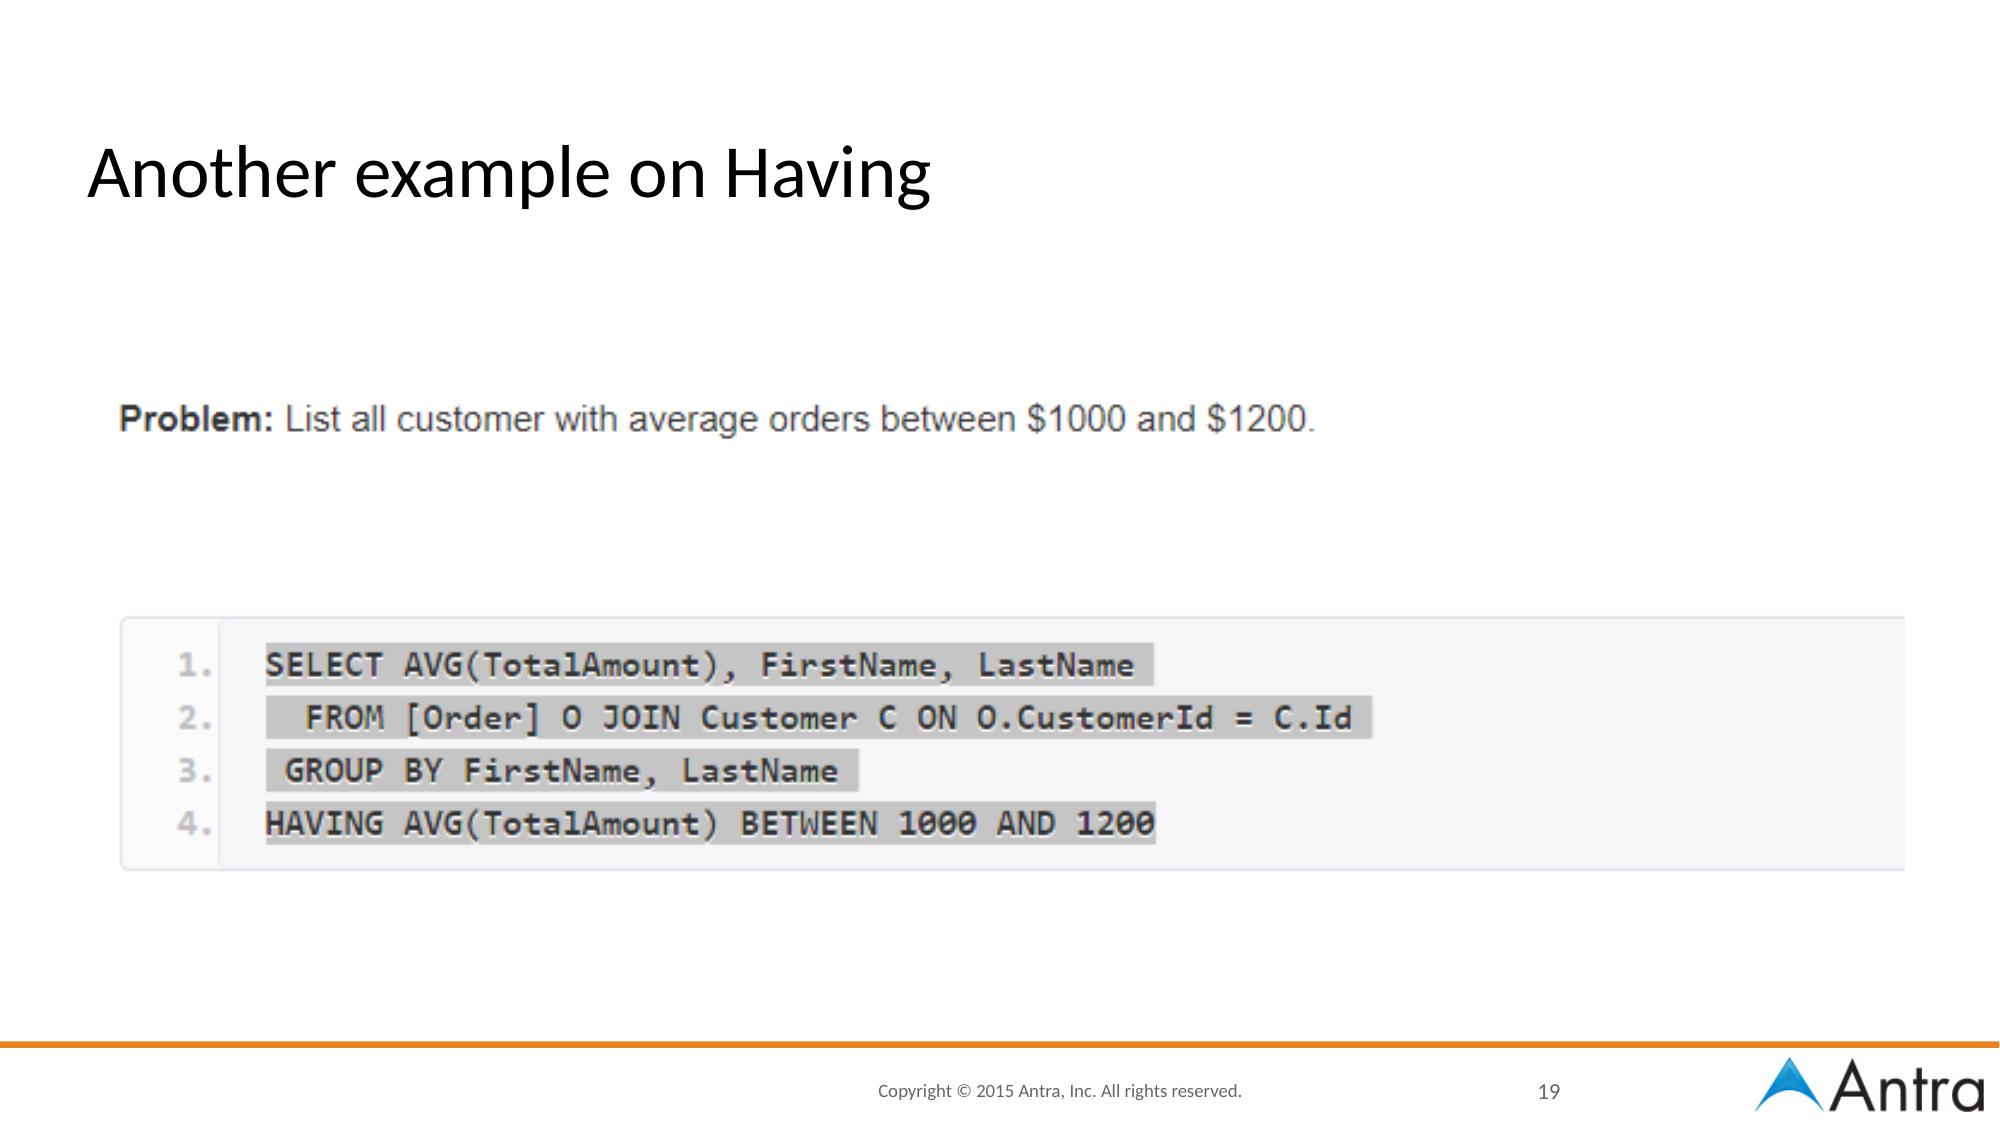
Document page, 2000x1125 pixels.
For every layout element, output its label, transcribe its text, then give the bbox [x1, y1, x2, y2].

title Another example on Having [87, 66, 1913, 213]
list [86, 343, 1906, 891]
slide_number 19 [1498, 1075, 1561, 1106]
picture [1744, 1048, 1994, 1122]
